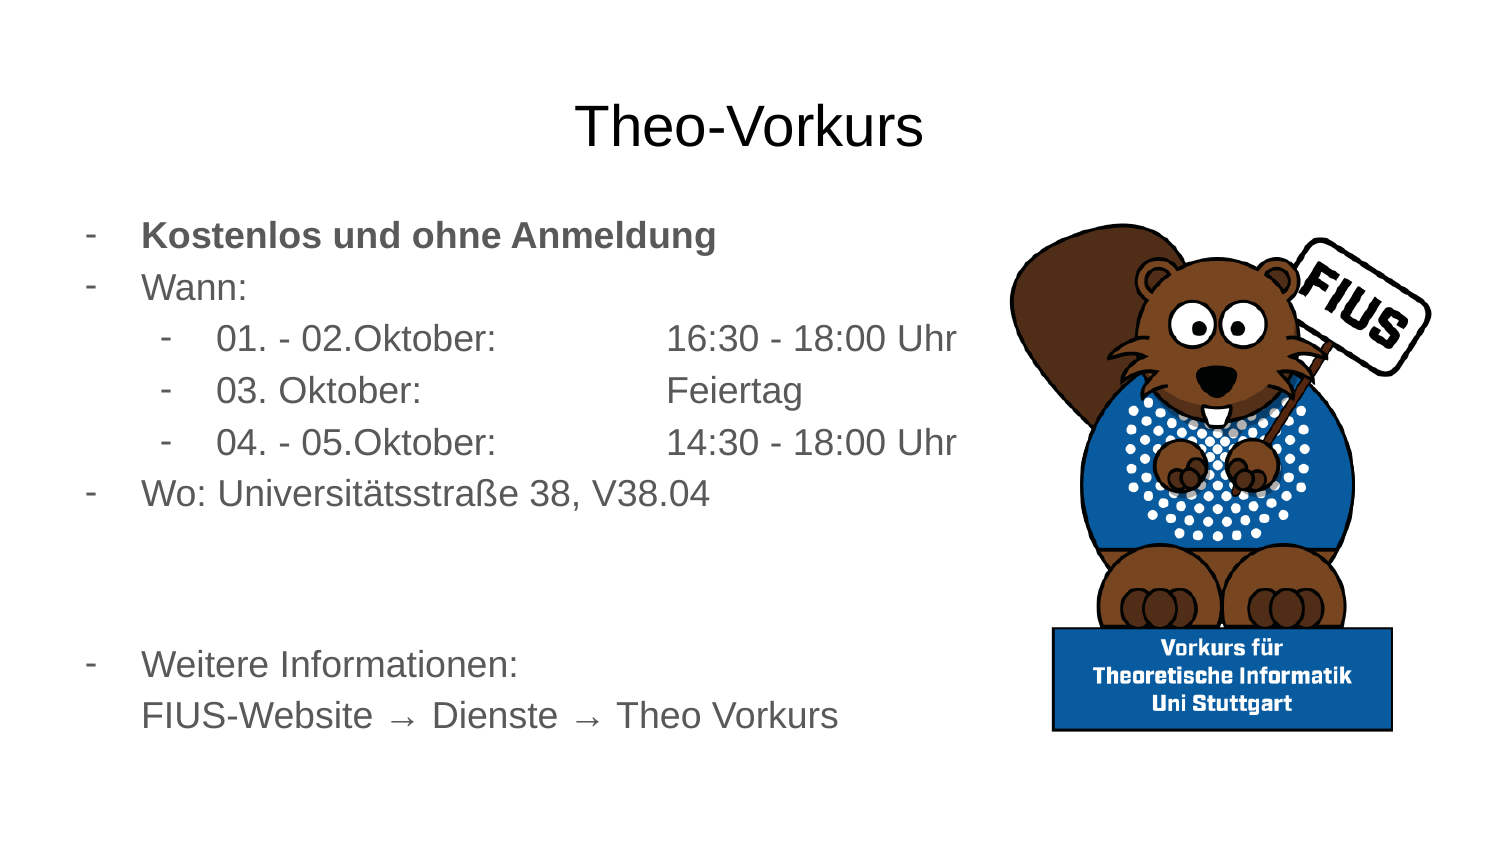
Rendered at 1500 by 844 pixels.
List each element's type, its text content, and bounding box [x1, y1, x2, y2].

list Kostenlos und ohne Anmeldung Wann: 01. - 02.Oktober: 16:30 - 18:00 Uhr 03. Oktober: Feiertag 04. - 05.Oktober: 14:30 - 18:00 Uhr Wo: Universitätsstraße 38, V38.04 Weitere Informationen: FIUS-Website → Dienste → Theo Vorkurs [51, 189, 1449, 750]
picture [944, 213, 1474, 743]
title Theo-Vorkurs [51, 72, 1449, 167]
